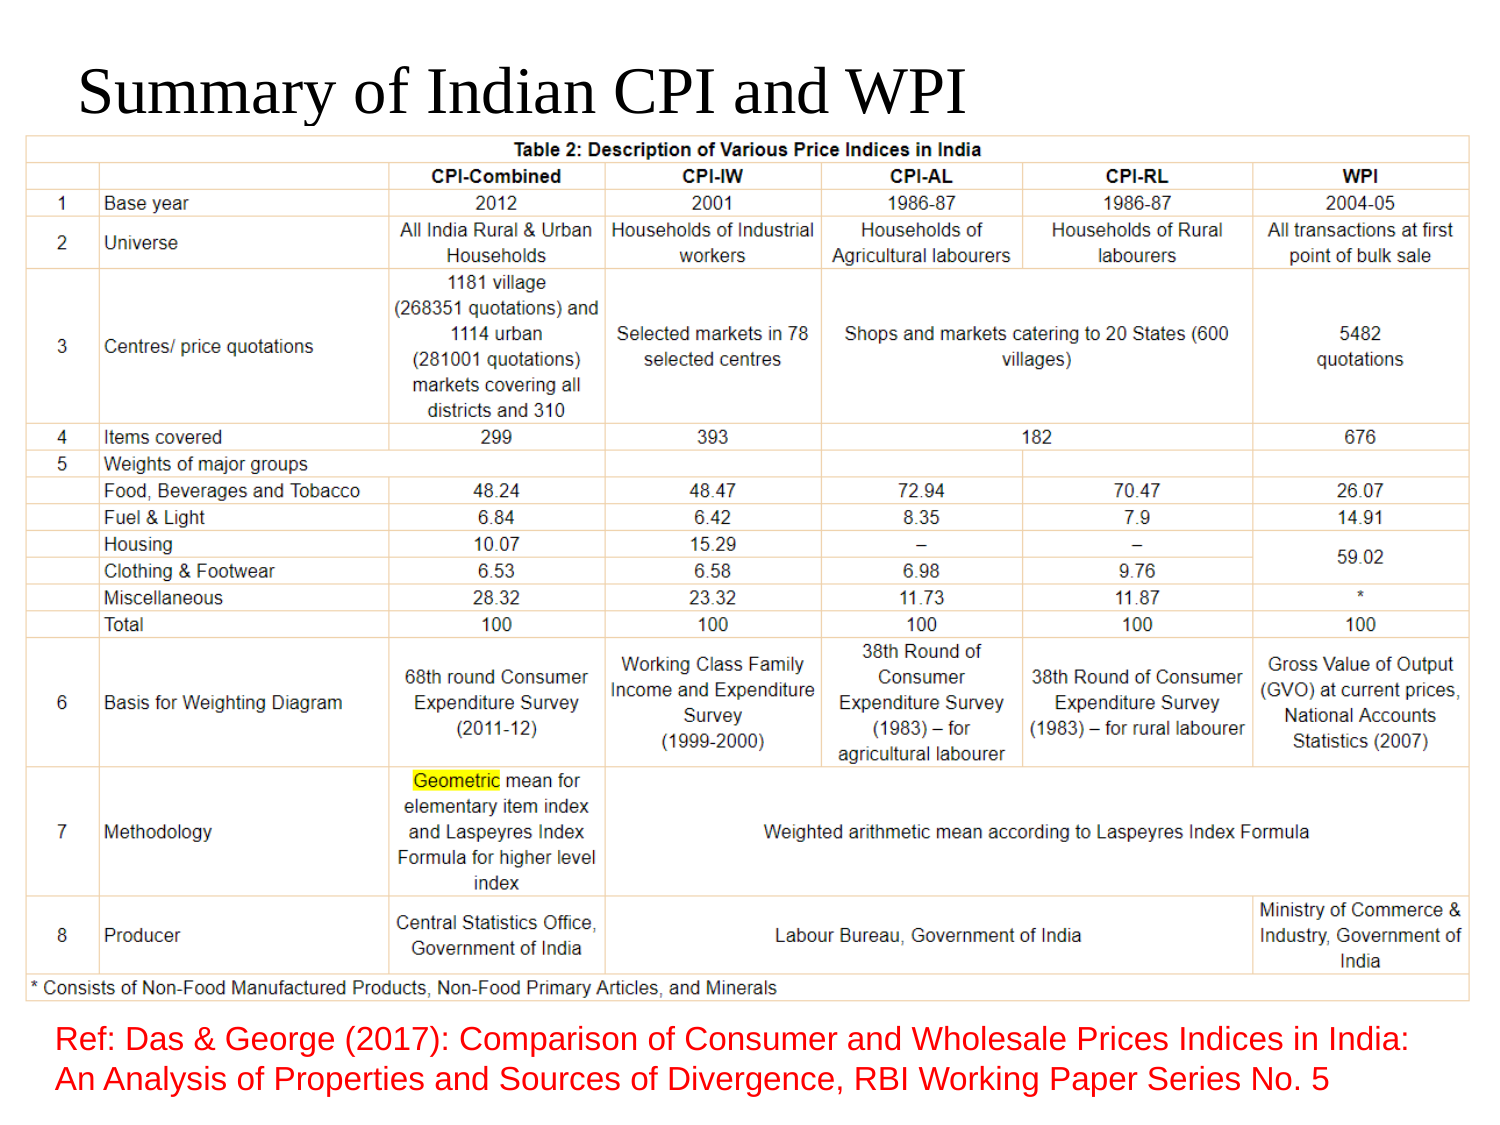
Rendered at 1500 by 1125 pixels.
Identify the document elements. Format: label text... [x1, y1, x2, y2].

text_box Ref: Das & George (2017): Comparison of Consumer and Wholesale Prices Indices in India: An Analysis of Properties and Sources of Divergence, RBI Working Paper Series No. 5 [40, 1027, 1460, 1105]
picture [0, 126, 1500, 1027]
title Summary of Indian CPI and WPI [62, 39, 1413, 126]
